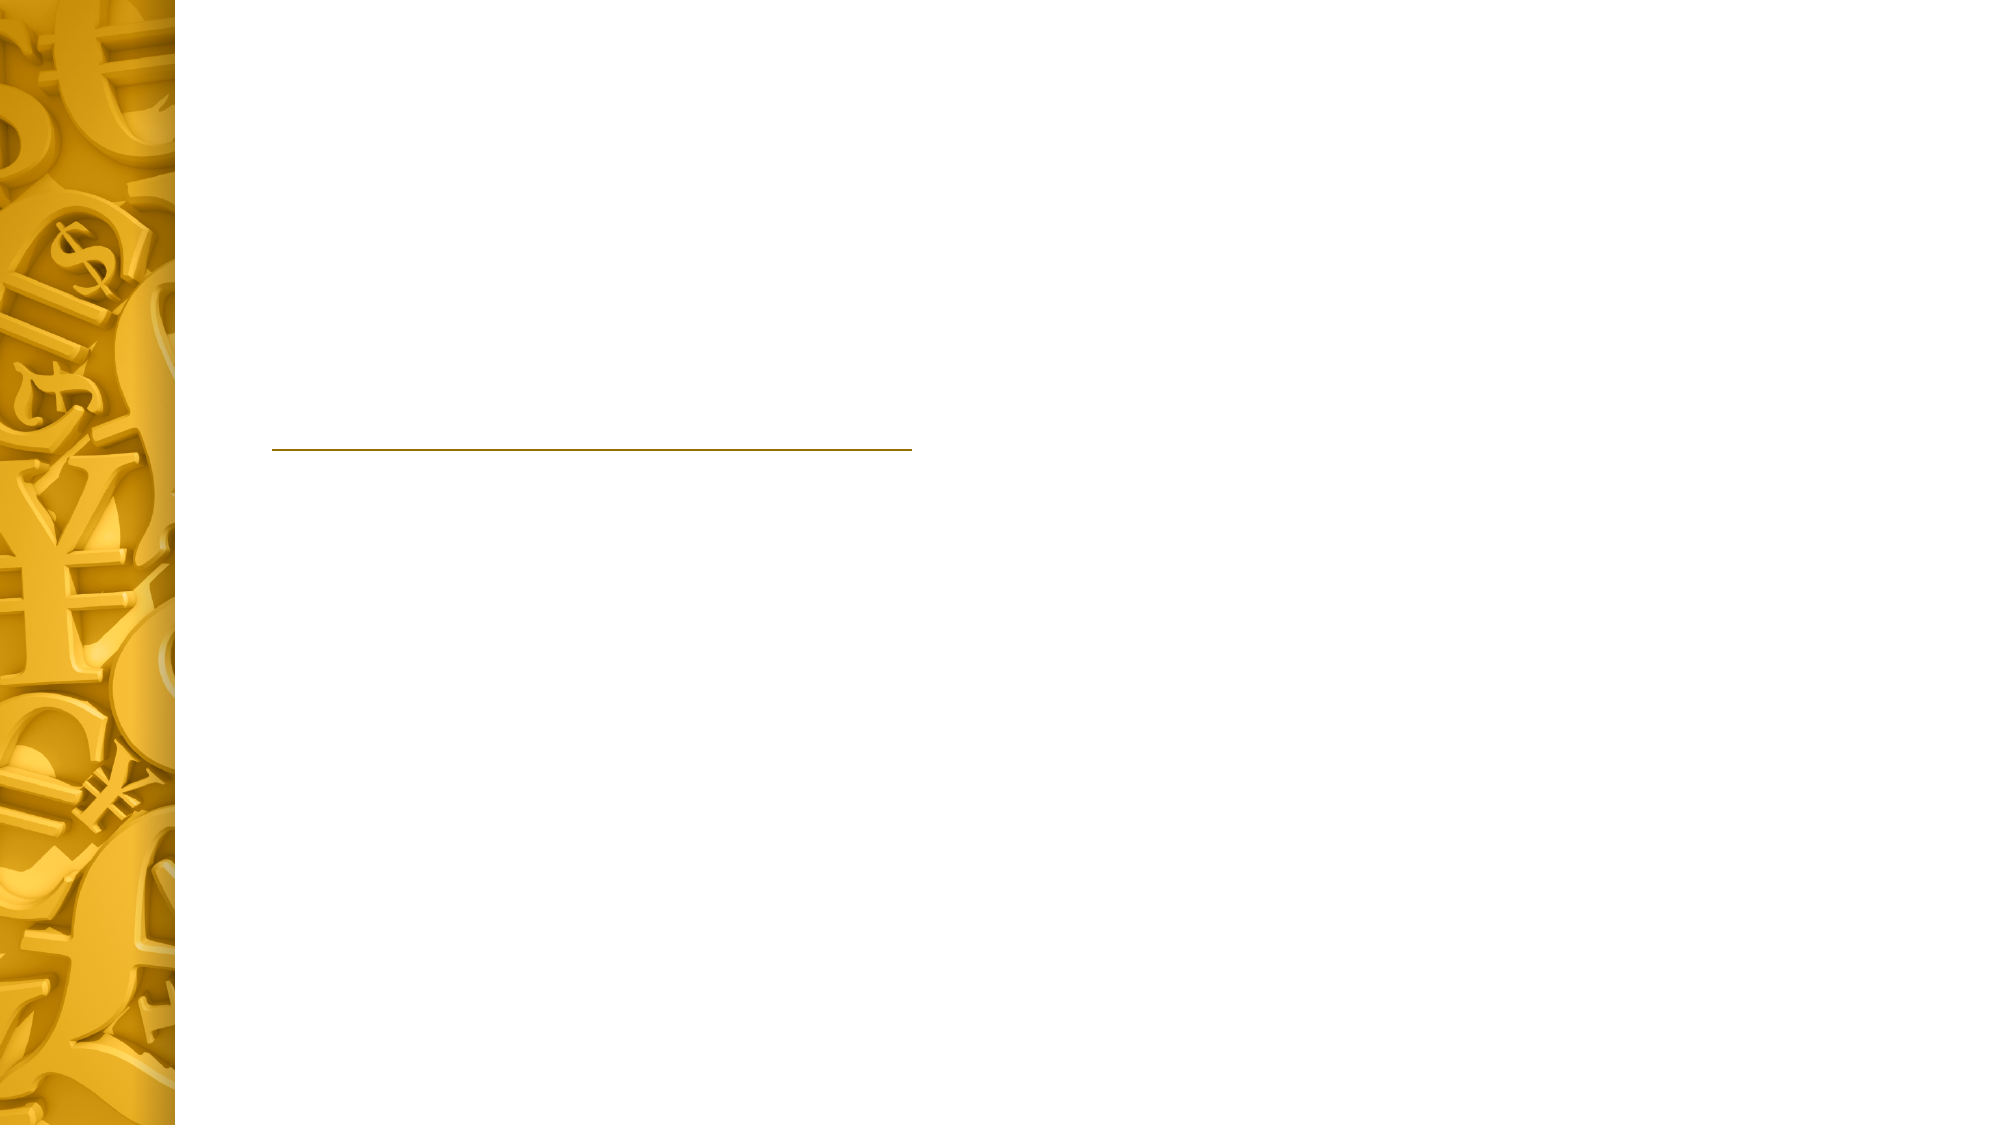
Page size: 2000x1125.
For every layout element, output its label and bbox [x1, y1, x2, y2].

picture [0, 0, 175, 1125]
